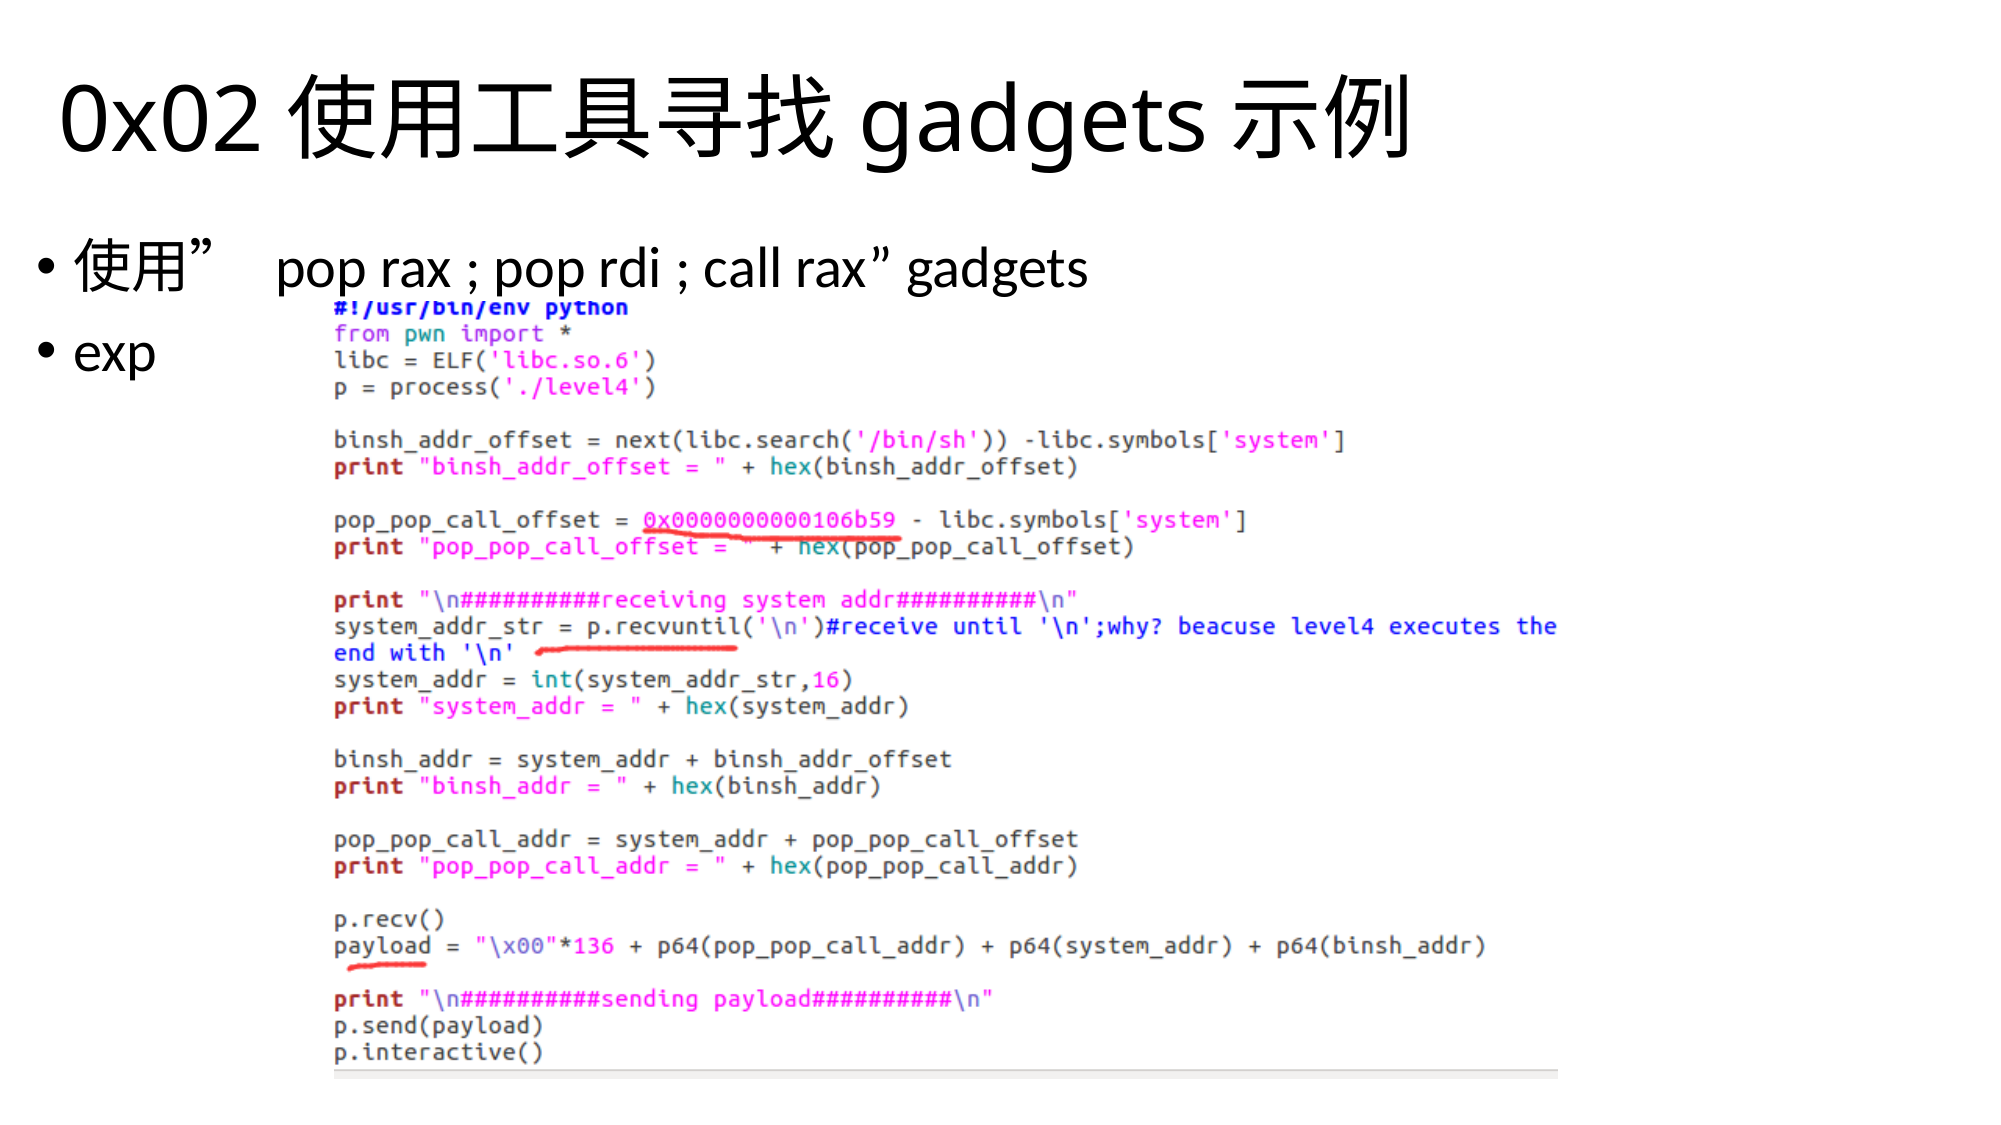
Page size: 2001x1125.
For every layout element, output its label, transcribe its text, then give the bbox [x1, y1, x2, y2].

title 0x02使用工具寻找gadgets示例 [43, 12, 1769, 231]
picture [334, 301, 1558, 1079]
list 使用” pop rax ; pop rdi ; call rax” gadgets exp [21, 230, 1747, 944]
